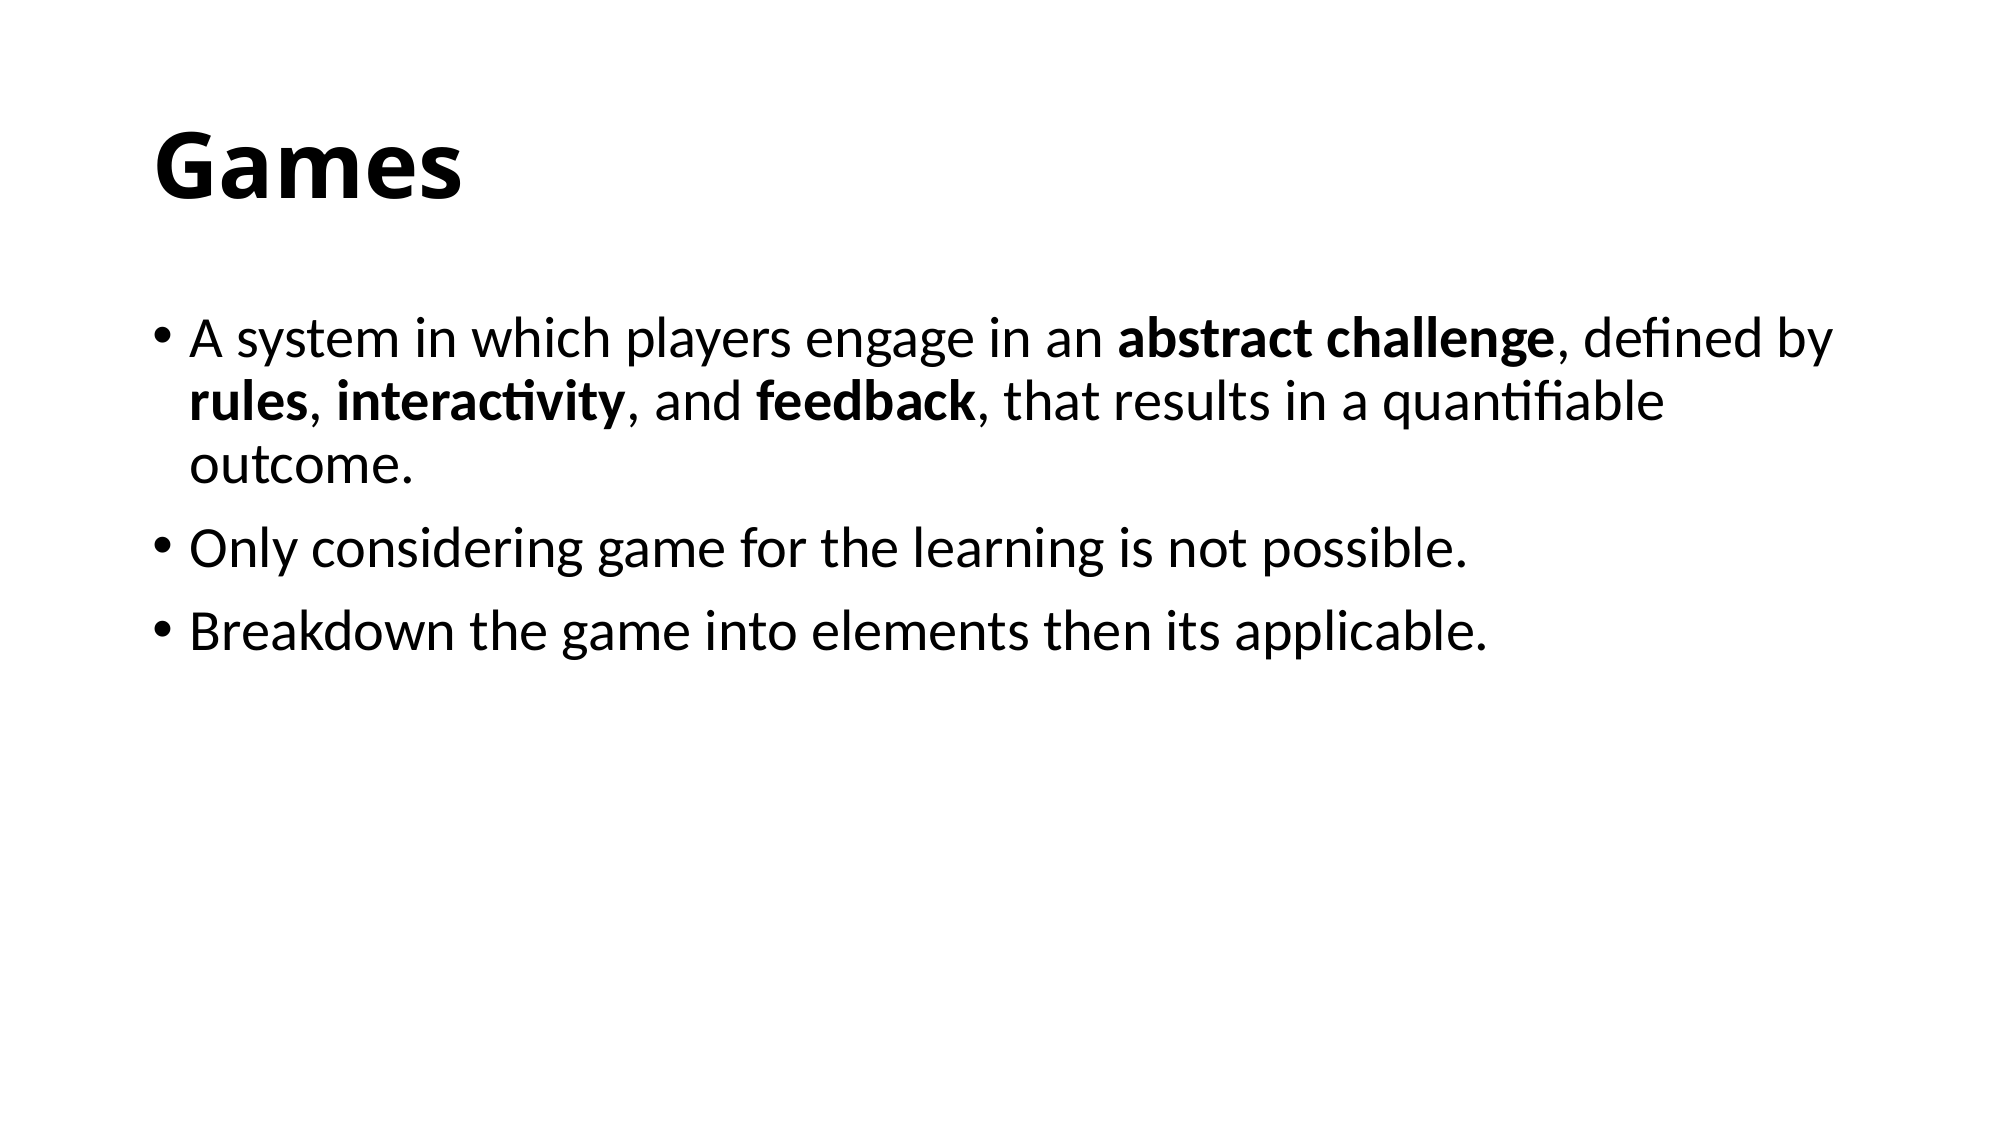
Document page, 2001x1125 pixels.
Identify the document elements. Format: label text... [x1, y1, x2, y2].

title Games [137, 59, 1863, 278]
list A system in which players engage in an abstract challenge, defined by rules, interactivity, and feedback, that results in a quantifiable outcome. Only considering game for the learning is not possible. Breakdown the game into elements then its applicable. [137, 299, 1863, 1014]
